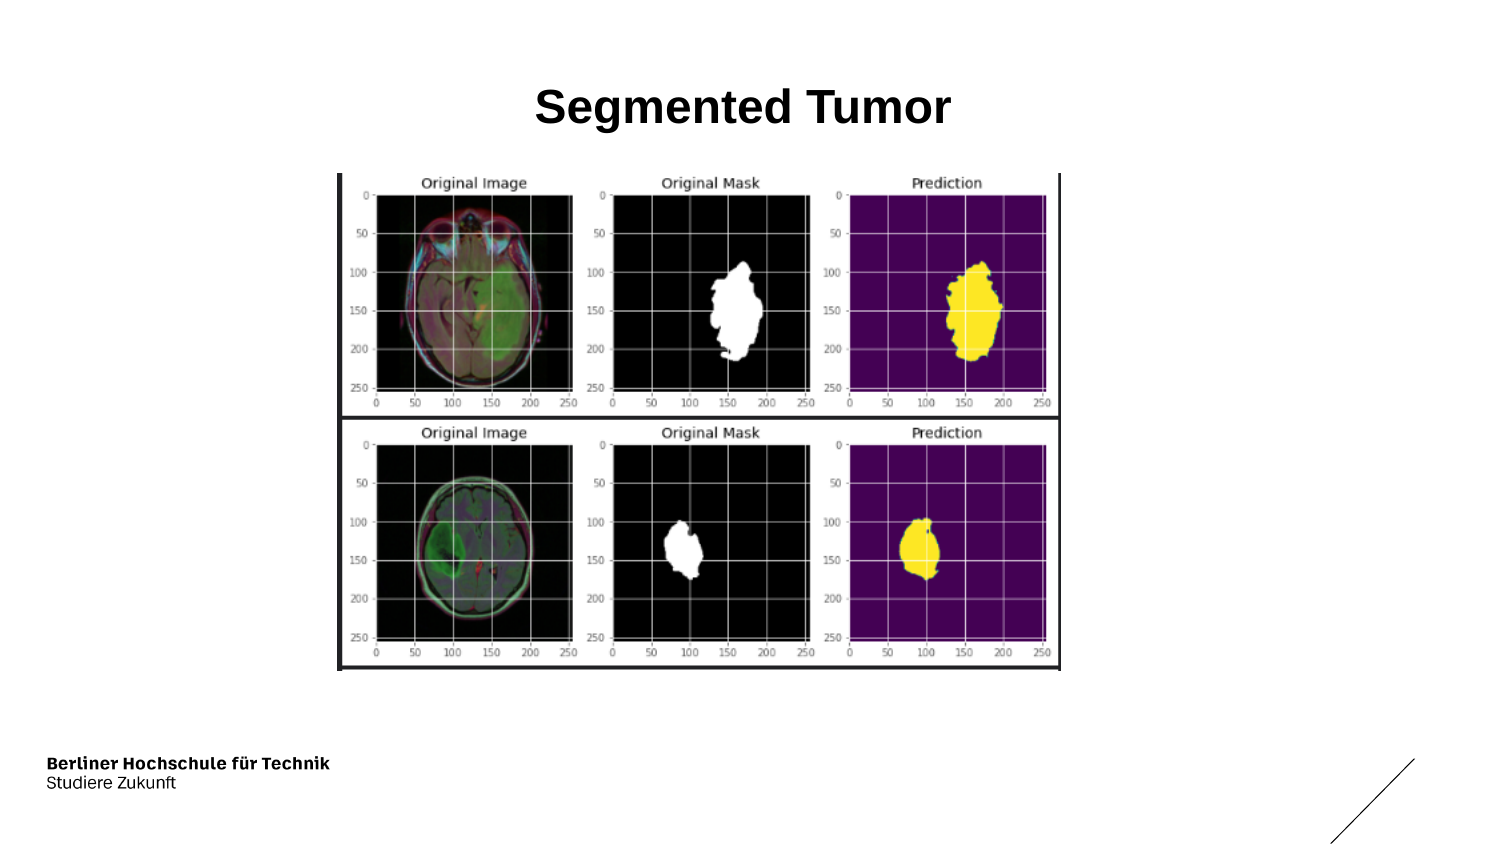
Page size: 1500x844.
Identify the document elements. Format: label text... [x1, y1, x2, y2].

picture [44, 755, 333, 791]
title Segmented Tumor [46, 75, 1454, 217]
picture [337, 173, 1061, 671]
